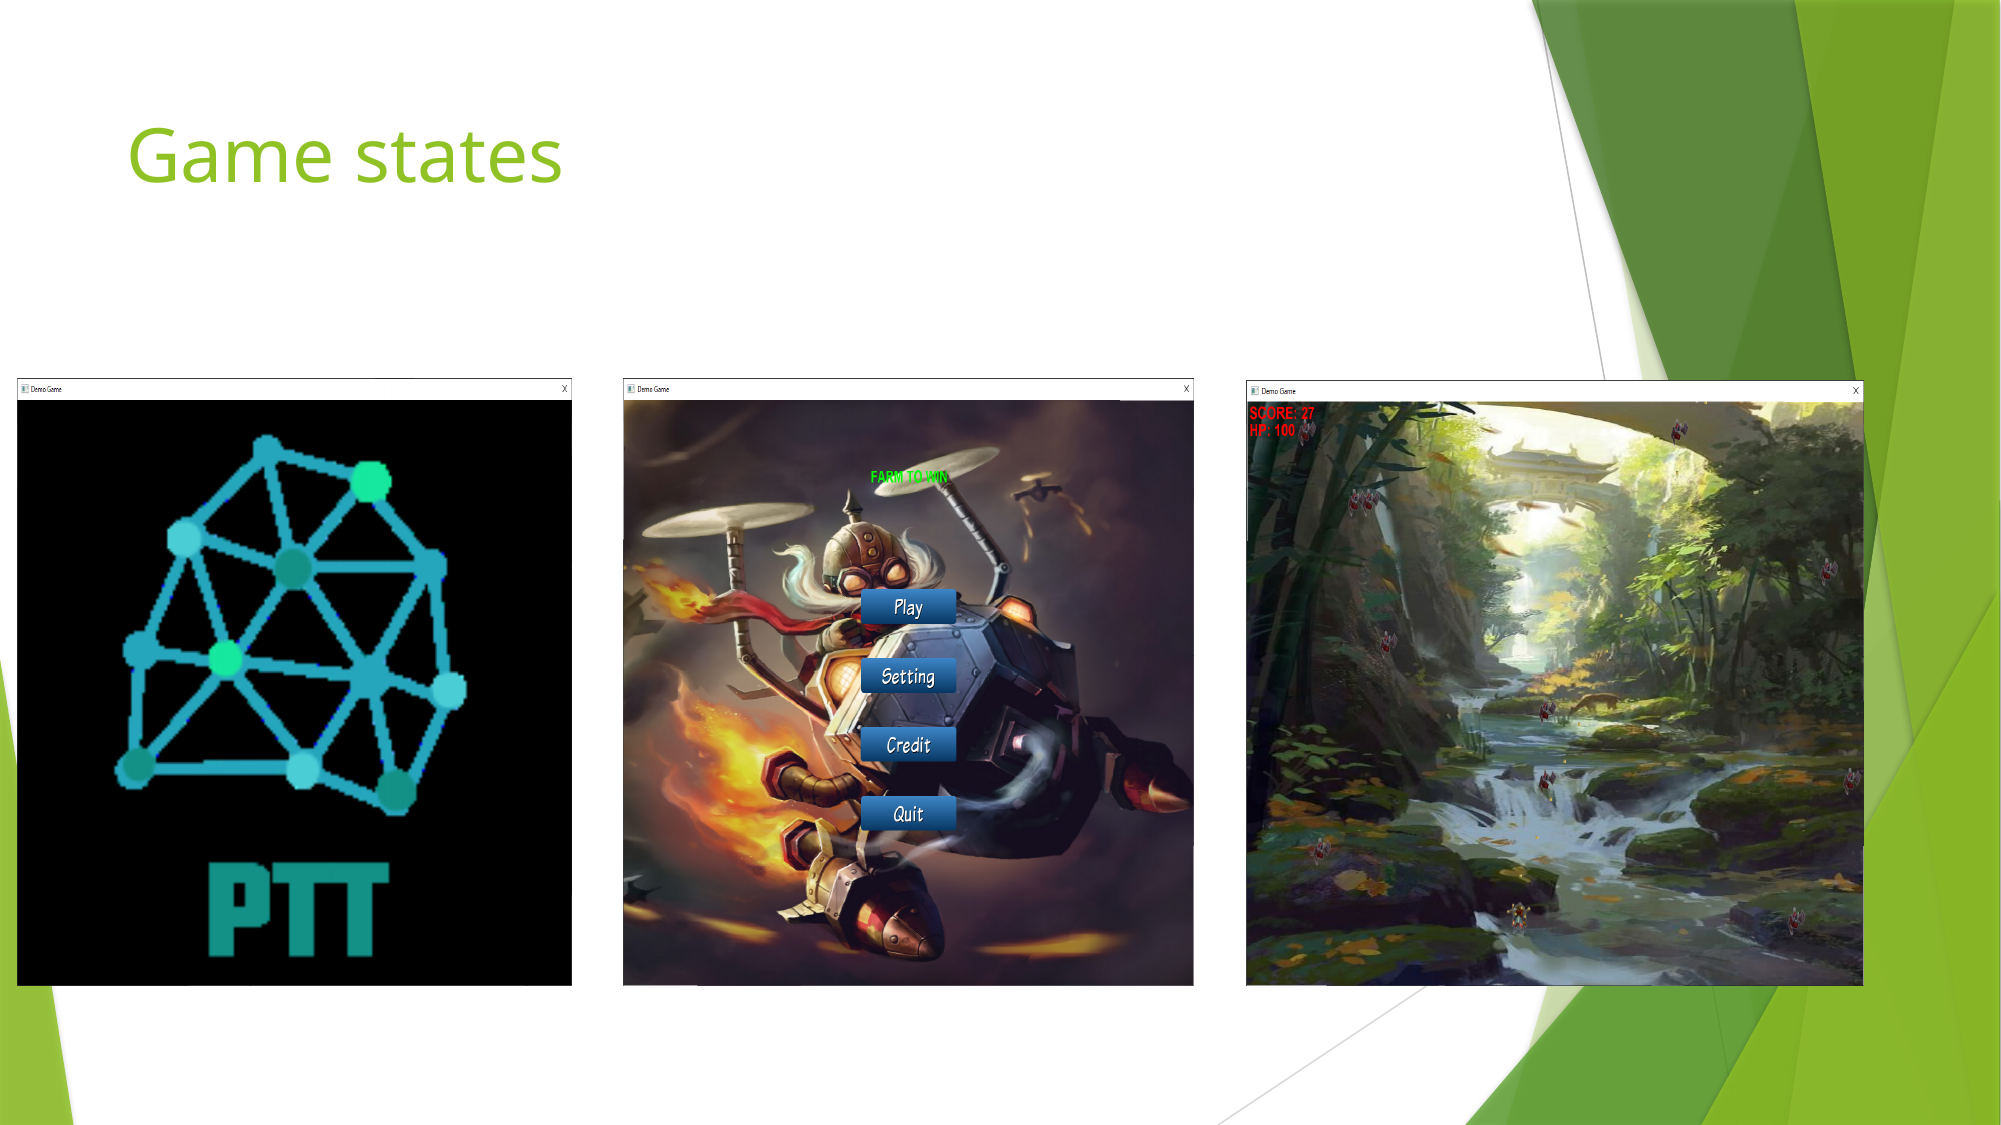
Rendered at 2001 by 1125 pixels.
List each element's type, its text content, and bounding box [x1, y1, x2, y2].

picture [1245, 379, 1864, 986]
picture [623, 377, 1194, 986]
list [17, 377, 572, 986]
title Game states [111, 99, 1522, 317]
